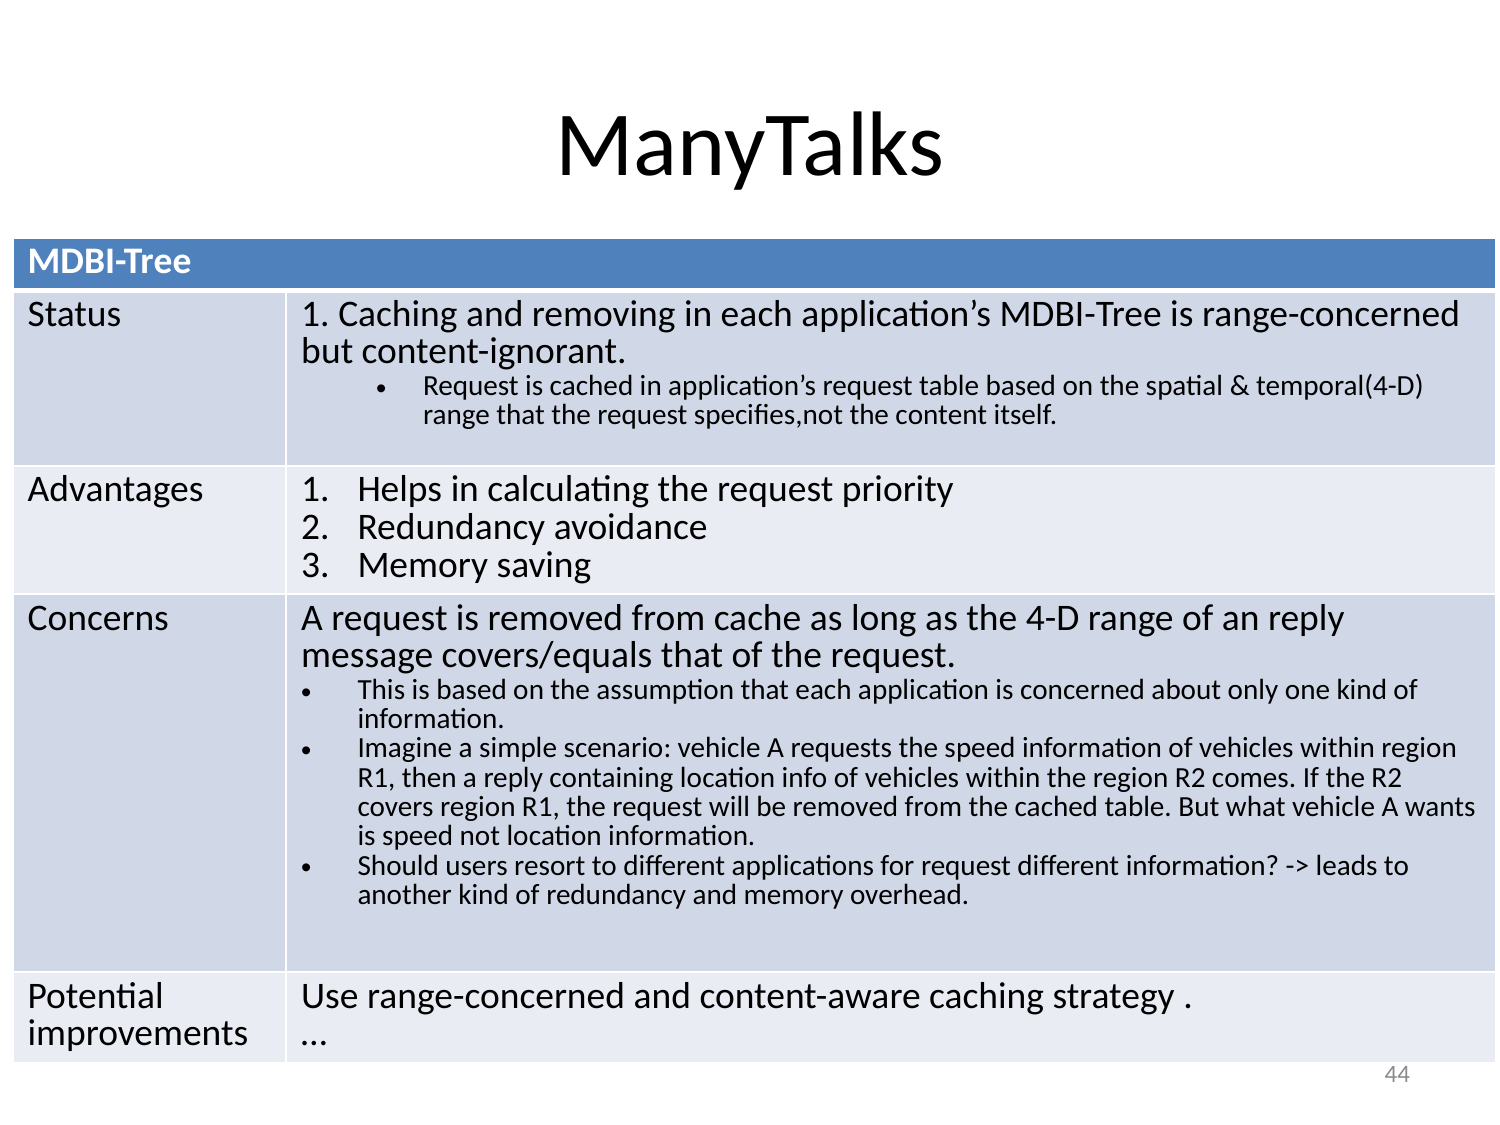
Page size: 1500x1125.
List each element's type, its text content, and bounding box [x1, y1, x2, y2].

table_cell 1. Caching and removing in each application’s MDBI-Tree is range-concerned but content-ignorant. Request is cached in application’s request table based on the spatial & temporal(4-D) range that the request specifies,not the content itself. [287, 293, 1495, 465]
table_cell Concerns [14, 595, 285, 971]
table_cell Advantages [14, 467, 285, 593]
slide_number 44 [1074, 1042, 1425, 1103]
table_header MDBI-Tree [14, 239, 1495, 288]
table_cell Status [14, 293, 285, 465]
table_cell Use range-concerned and content-aware caching strategy . … [287, 973, 1495, 1062]
table_cell Potential improvements [14, 973, 285, 1062]
title ManyTalks [75, 45, 1425, 233]
table_cell A request is removed from cache as long as the 4-D range of an reply message covers/equals that of the request. This is based on the assumption that each application is concerned about only one kind of information. Imagine a simple scenario: vehicle A requests the speed information of vehicles within region R1, then a reply containing location info of vehicles within the region R2 comes. If the R2 covers region R1, the request will be removed from the cached table. But what vehicle A wants is speed not location information. Should users resort to different applications for request different information? -> leads to another kind of redundancy and memory overhead. [287, 595, 1495, 971]
table_cell Helps in calculating the request priority Redundancy avoidance Memory saving [287, 467, 1495, 593]
